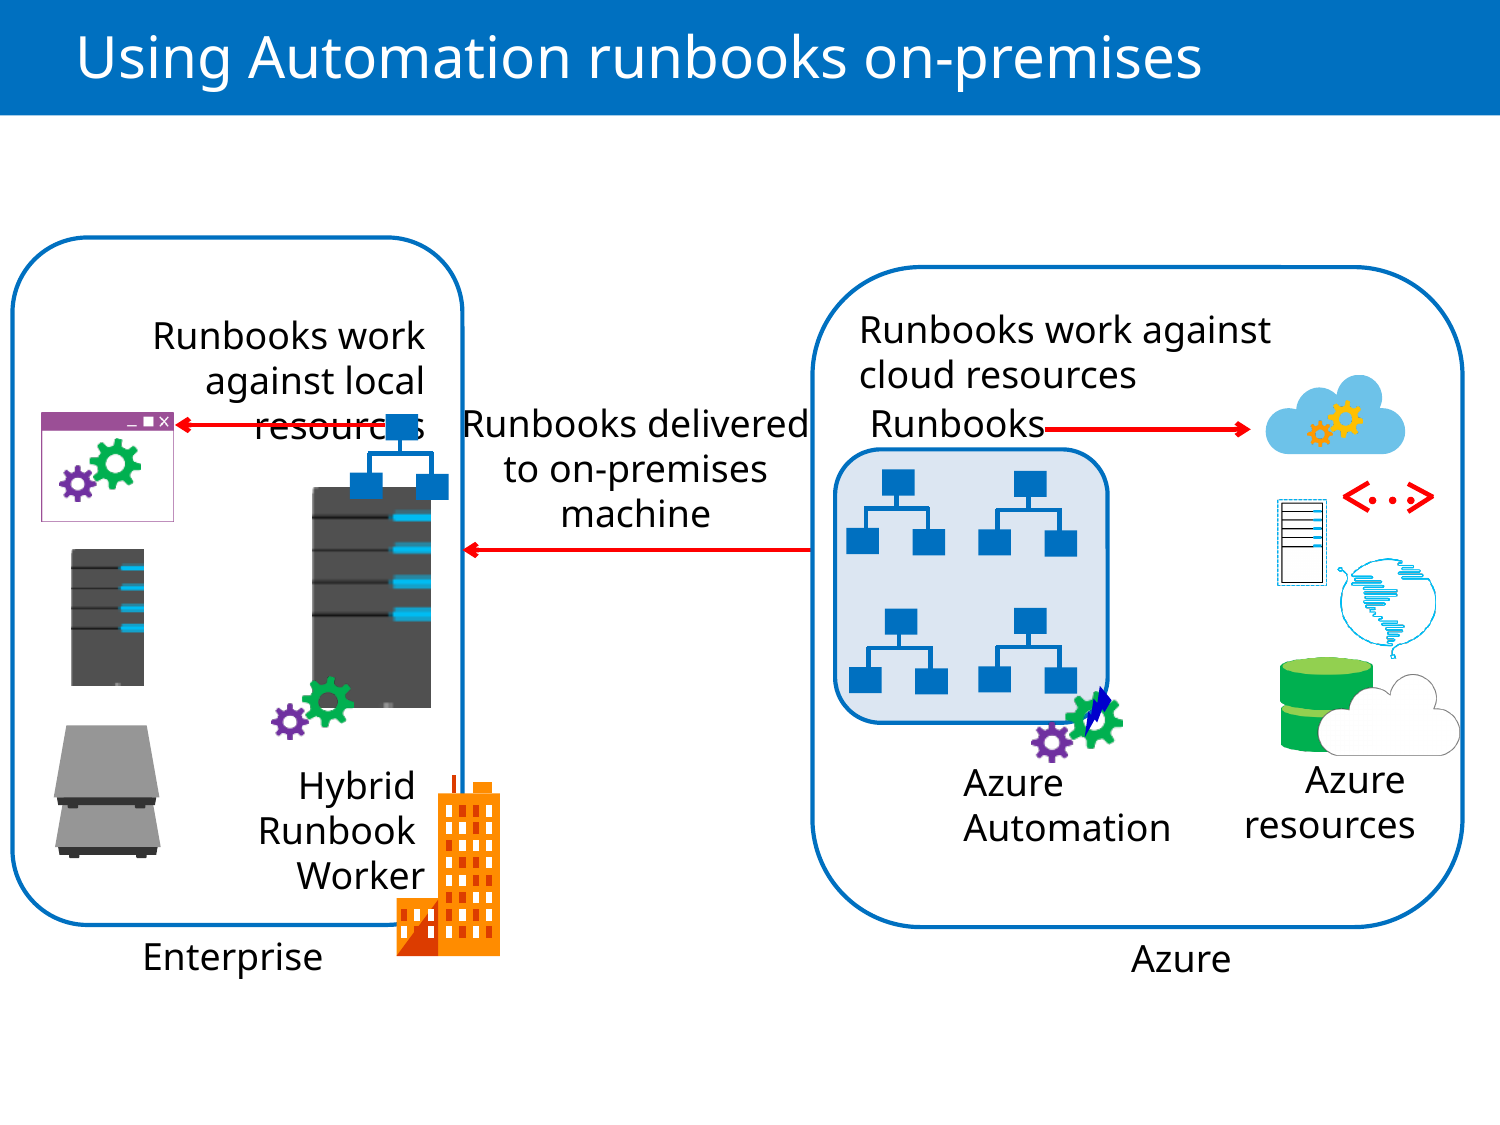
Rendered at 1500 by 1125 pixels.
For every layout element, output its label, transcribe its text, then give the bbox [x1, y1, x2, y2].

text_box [12, 237, 1463, 995]
title Using Automation runbooks on-premises [75, 0, 1351, 122]
